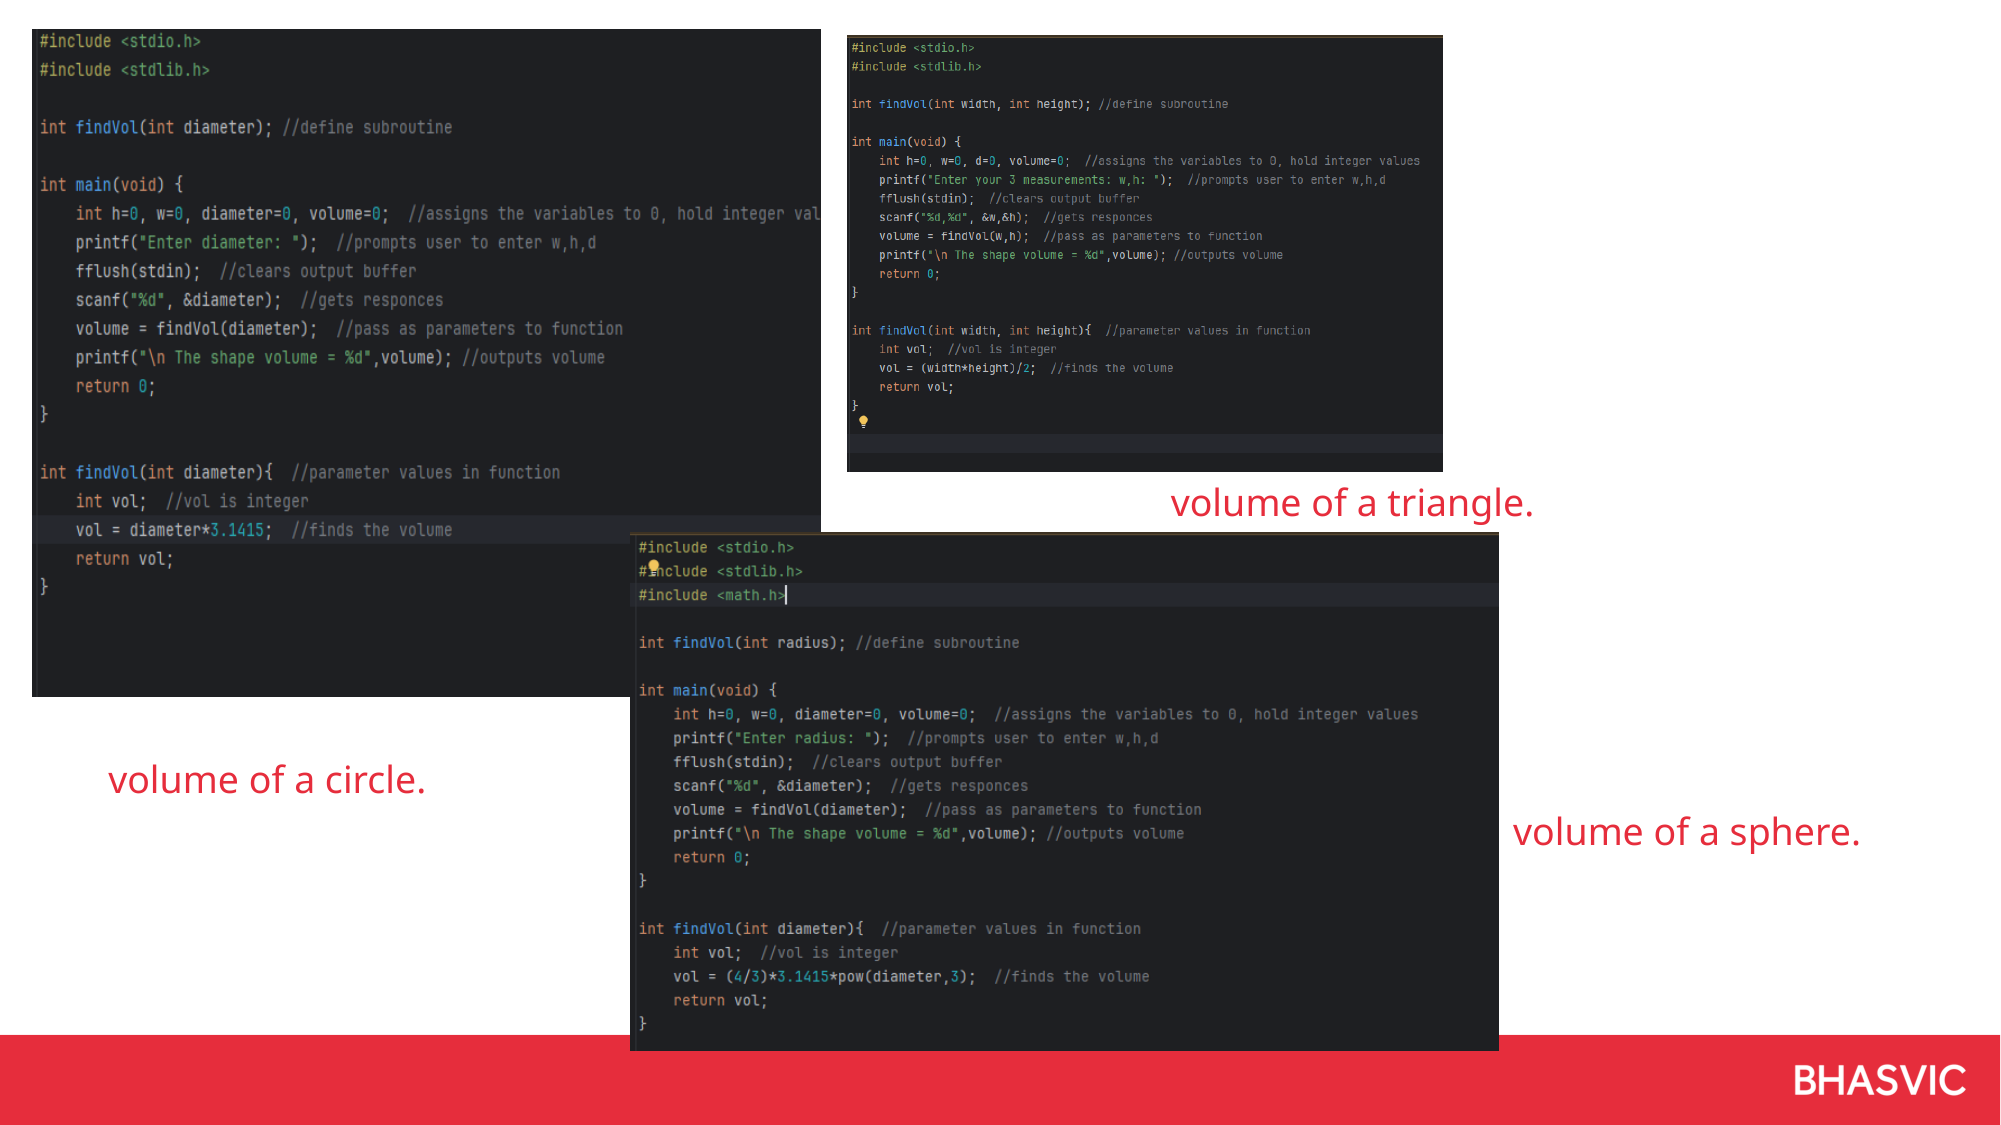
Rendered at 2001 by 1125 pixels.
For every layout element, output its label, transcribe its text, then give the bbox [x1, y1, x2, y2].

text_box volume of a triangle. [1156, 472, 2000, 532]
text_box volume of a sphere. [1499, 800, 2000, 861]
text_box volume of a circle. [93, 748, 630, 808]
picture [0, 0, 2001, 1125]
